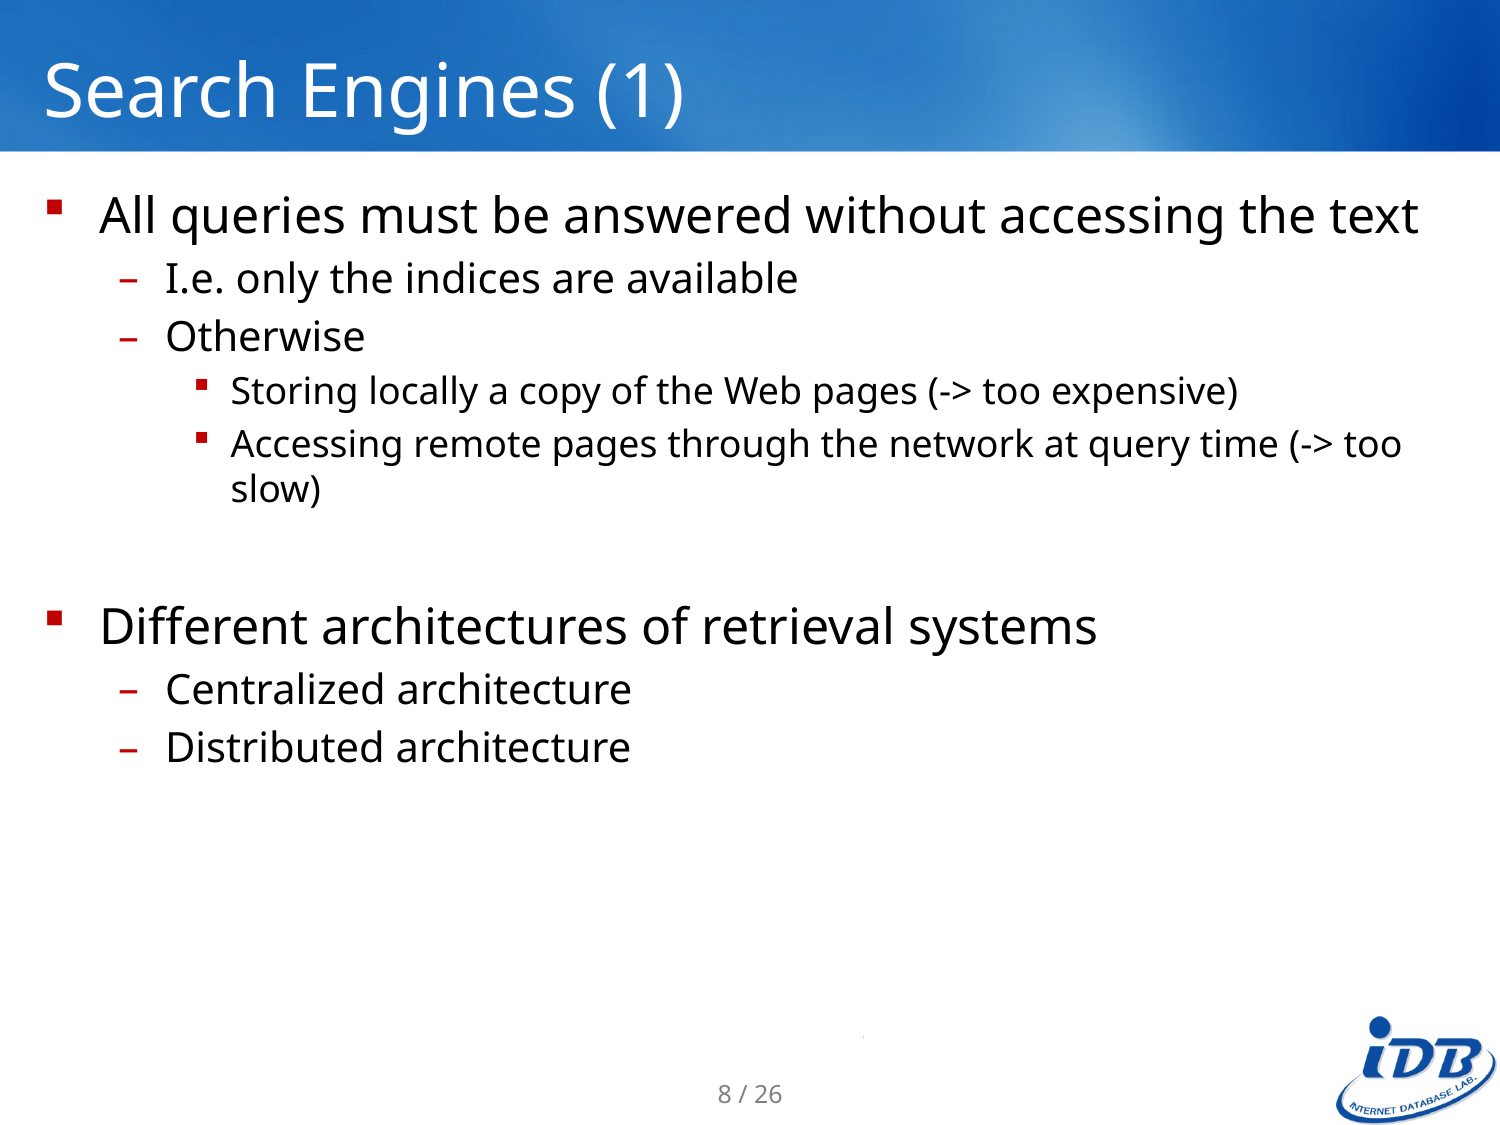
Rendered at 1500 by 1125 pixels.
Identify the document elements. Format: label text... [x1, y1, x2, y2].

title Search Engines (1) [28, 23, 1472, 153]
list All queries must be answered without accessing the text I.e. only the indices are available Otherwise Storing locally a copy of the Web pages (-> too expensive) Accessing remote pages through the network at query time (-> too slow) Different architectures of retrieval systems Centralized architecture Distributed architecture [28, 175, 1472, 1067]
slide_number 8 / 26 [688, 1078, 812, 1114]
picture [0, 0, 1500, 1125]
